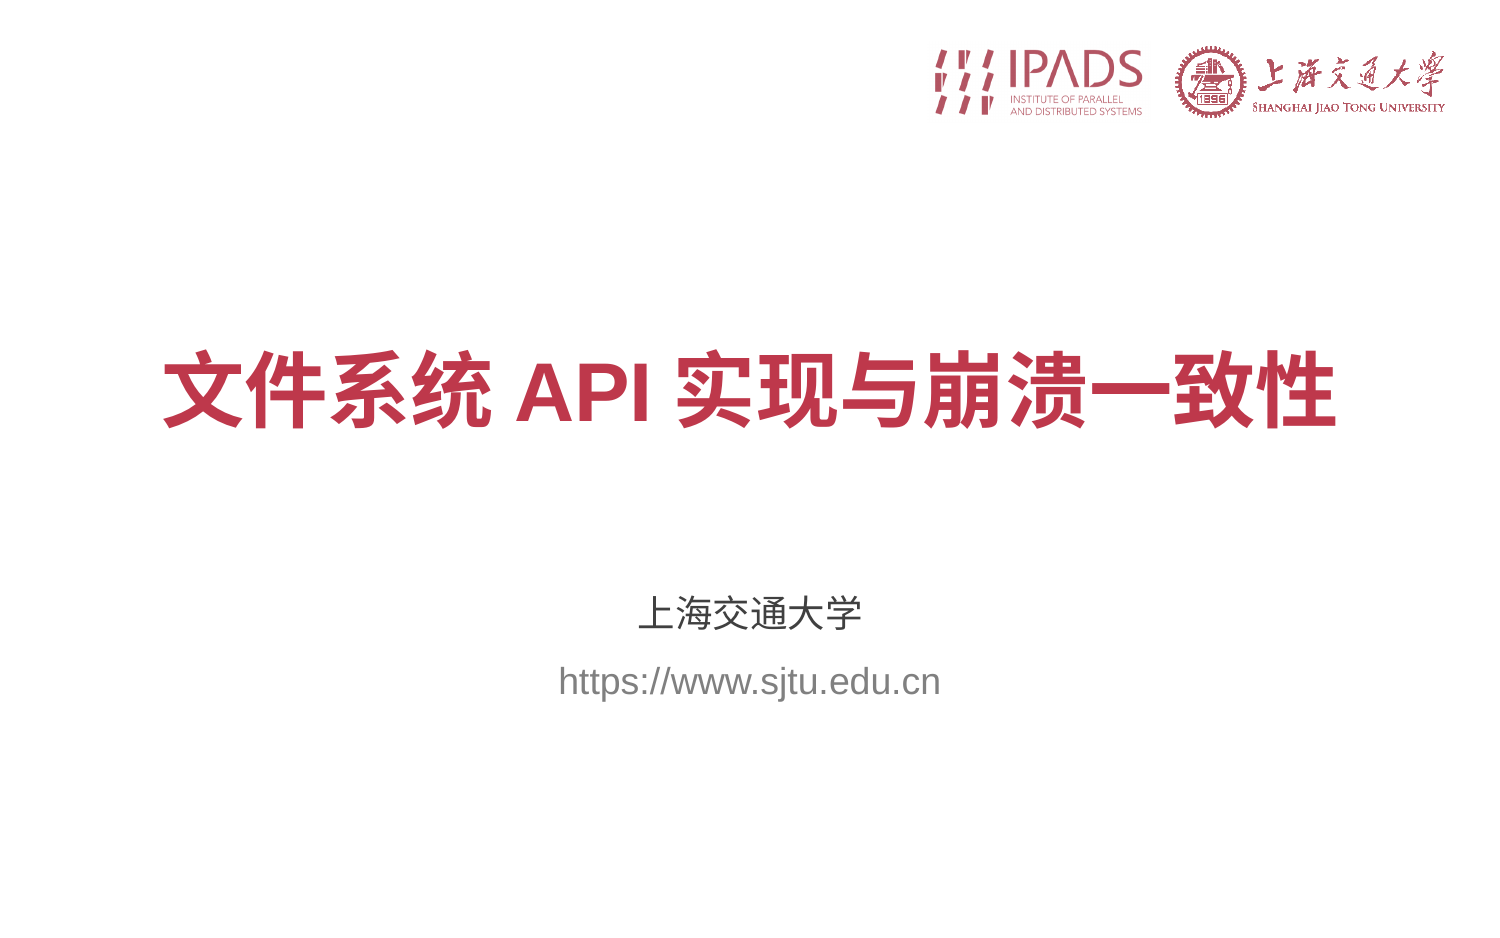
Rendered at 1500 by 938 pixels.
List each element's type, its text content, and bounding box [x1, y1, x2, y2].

picture [1174, 46, 1445, 118]
title 文件系统API实现与崩溃一致性 [112, 282, 1388, 484]
subtitle 上海交通大学 https://www.sjtu.edu.cn [112, 559, 1388, 761]
picture [926, 41, 1151, 123]
